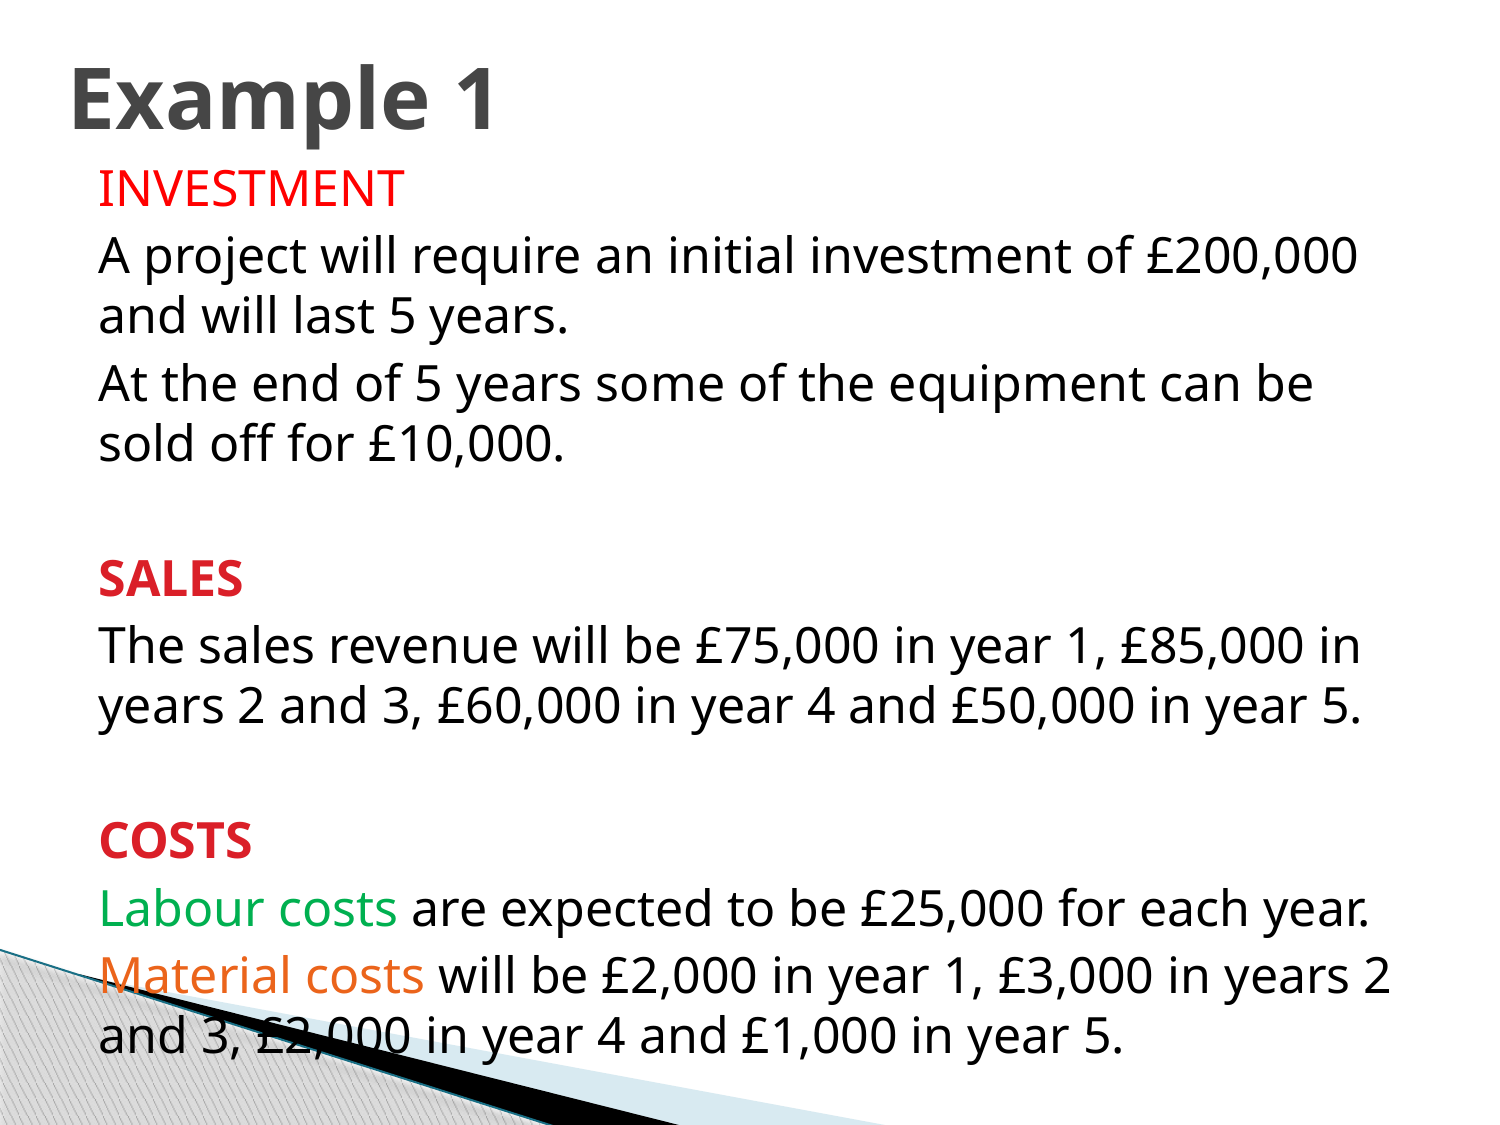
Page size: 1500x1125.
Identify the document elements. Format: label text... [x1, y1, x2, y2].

title Example 1 [53, 0, 1425, 209]
list INVESTMENT A project will require an initial investment of £200,000 and will last 5 years. At the end of 5 years some of the equipment can be sold off for £10,000. SALES The sales revenue will be £75,000 in year 1, £85,000 in years 2 and 3, £60,000 in year 4 and £50,000 in year 5. COSTS Labour costs are expected to be £25,000 for each year. Material costs will be £2,000 in year 1, £3,000 in years 2 and 3, £2,000 in year 4 and £1,000 in year 5. [64, 209, 1425, 1083]
